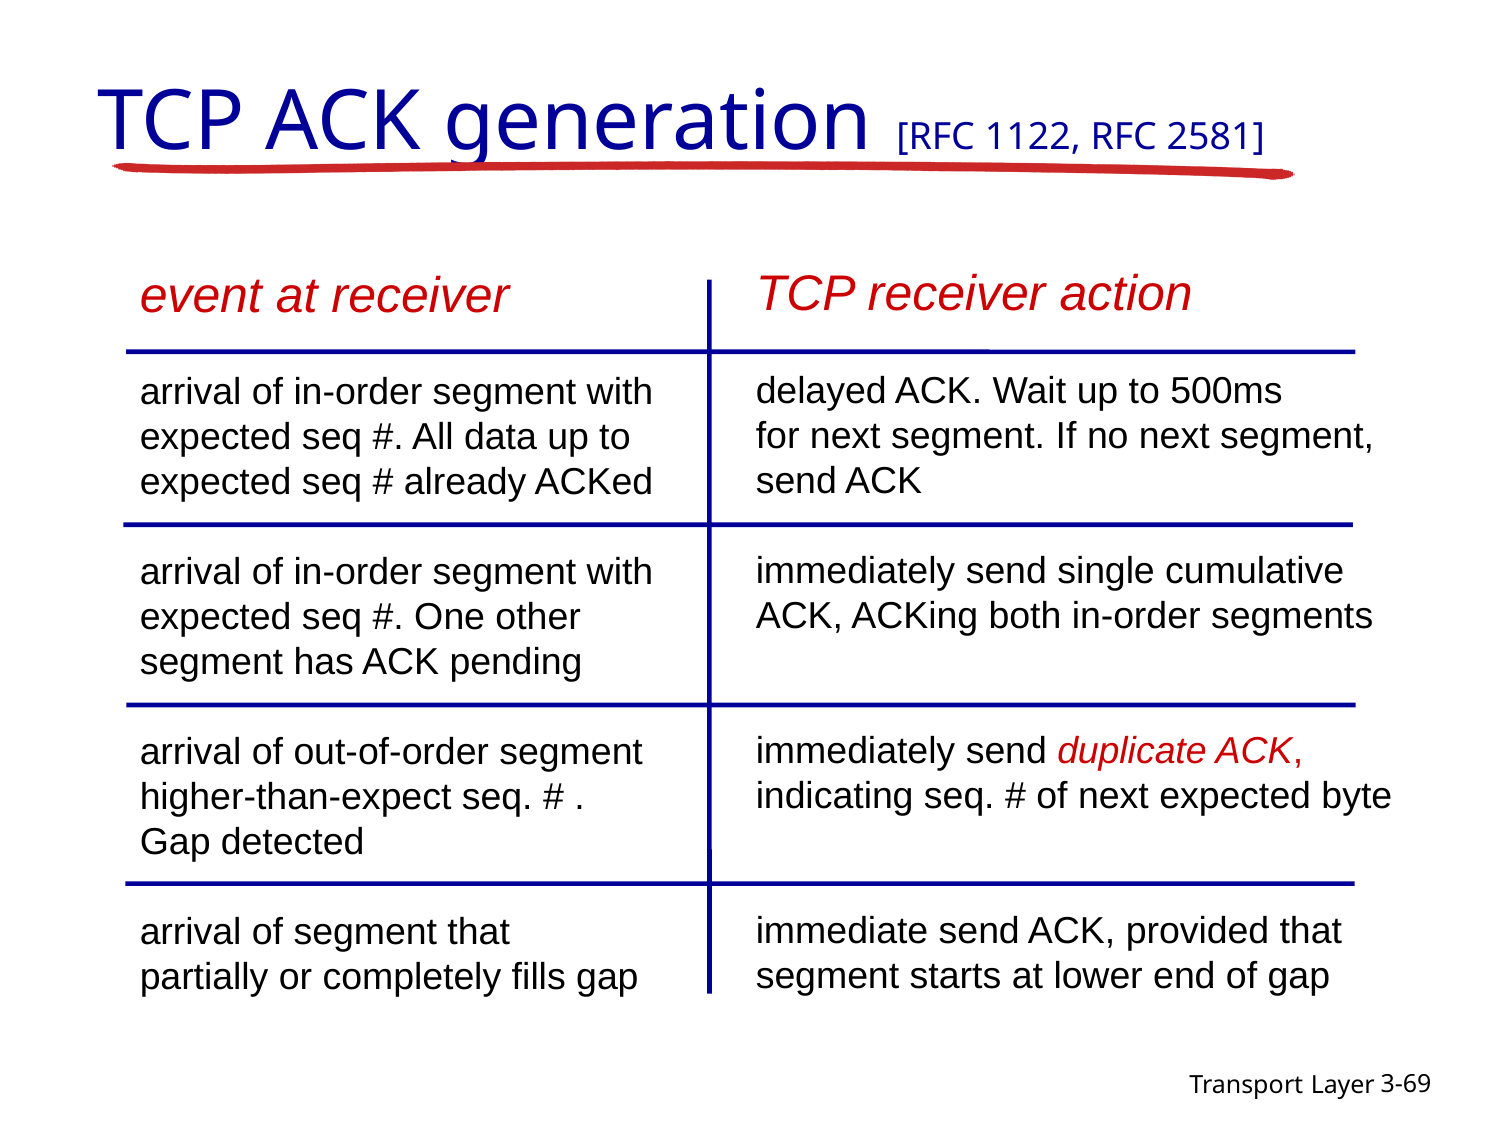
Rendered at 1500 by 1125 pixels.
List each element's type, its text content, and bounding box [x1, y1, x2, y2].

slide_number 3-69 [1365, 1059, 1477, 1106]
text_box event at receiver arrival of in-order segment with expected seq #. All data up to expected seq # already ACKed arrival of in-order segment with expected seq #. One other segment has ACK pending arrival of out-of-order segment higher-than-expect seq. # . Gap detected arrival of segment that partially or completely fills gap [125, 884, 669, 1075]
footer Transport Layer [914, 1074, 1365, 1105]
text_box TCP receiver action delayed ACK. Wait up to 500ms for next segment. If no next segment, send ACK immediately send single cumulative ACK, ACKing both in-order segments immediately send duplicate ACK, indicating seq. # of next expected byte immediate send ACK, provided that segment starts at lower end of gap [741, 253, 1408, 1074]
picture [107, 155, 1308, 185]
title TCP ACK generation [RFC 1122, RFC 2581] [81, 57, 1358, 168]
text_box event at receiver arrival of in-order segment with expected seq #. All data up to expected seq # already ACKed arrival of in-order segment with expected seq #. One other segment has ACK pending arrival of out-of-order segment higher-than-expect seq. # . Gap detected arrival of segment that partially or completely fills gap [125, 254, 669, 524]
text_box event at receiver arrival of in-order segment with expected seq #. All data up to expected seq # already ACKed arrival of in-order segment with expected seq #. One other segment has ACK pending arrival of out-of-order segment higher-than-expect seq. # . Gap detected arrival of segment that partially or completely fills gap [125, 525, 669, 883]
